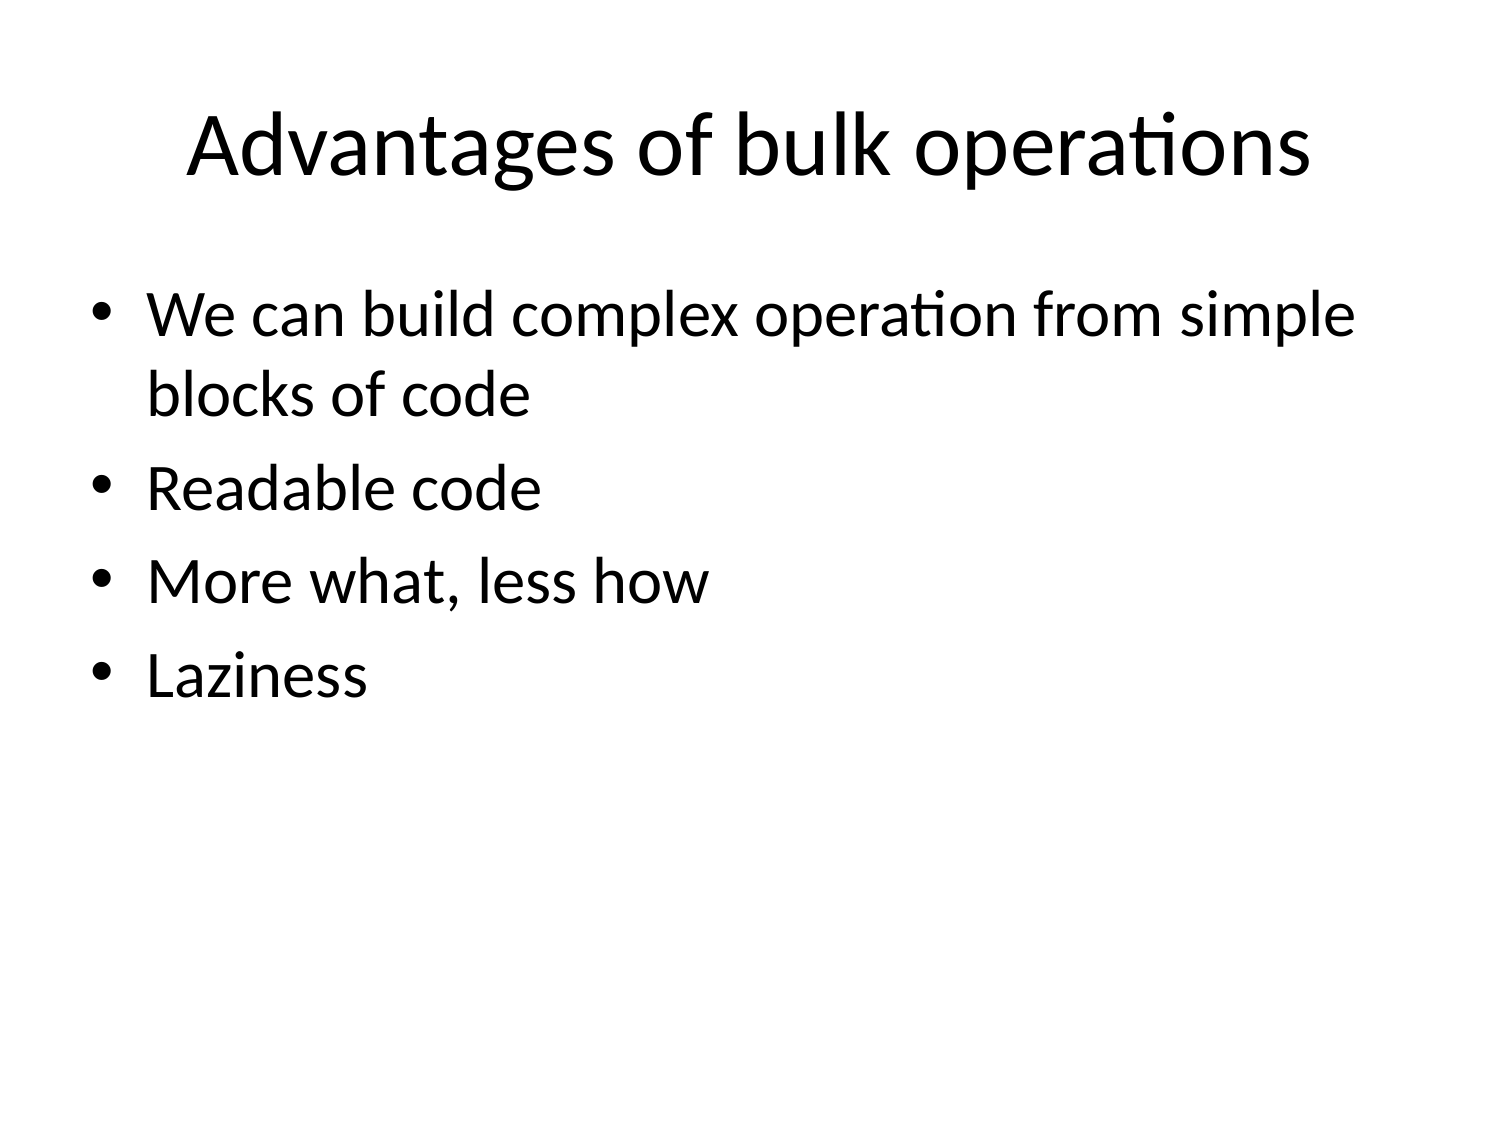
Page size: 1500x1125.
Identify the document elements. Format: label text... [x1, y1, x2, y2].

title Advantages of bulk operations [75, 45, 1425, 233]
list We can build complex operation from simple blocks of code Readable code More what, less how Laziness [75, 262, 1425, 1005]
